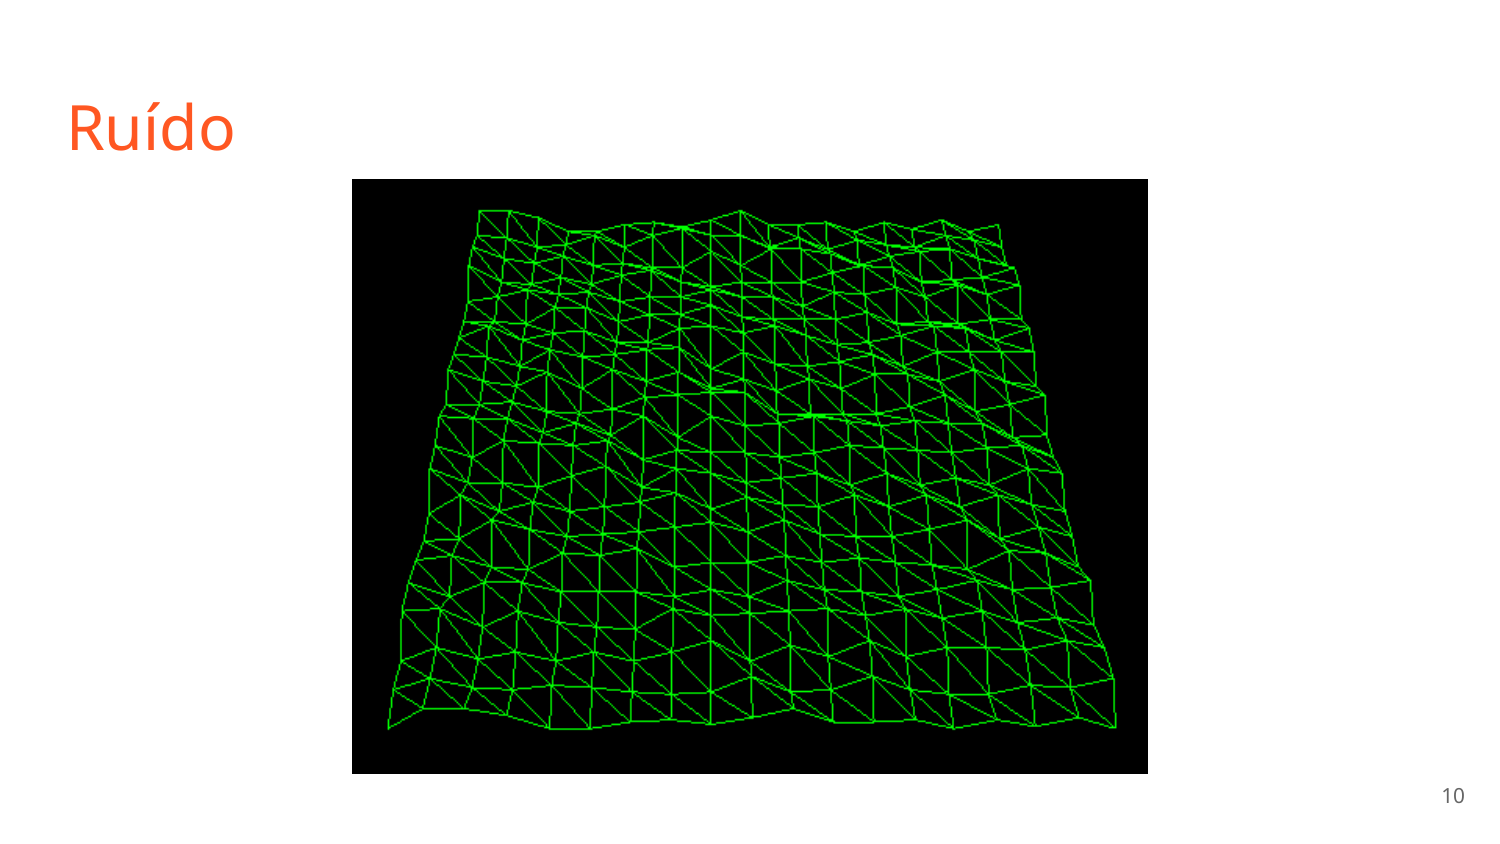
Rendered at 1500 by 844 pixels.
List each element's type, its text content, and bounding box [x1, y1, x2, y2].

slide_number ‹#› [1389, 764, 1480, 830]
picture [352, 179, 1148, 774]
title Ruído [51, 72, 1449, 167]
